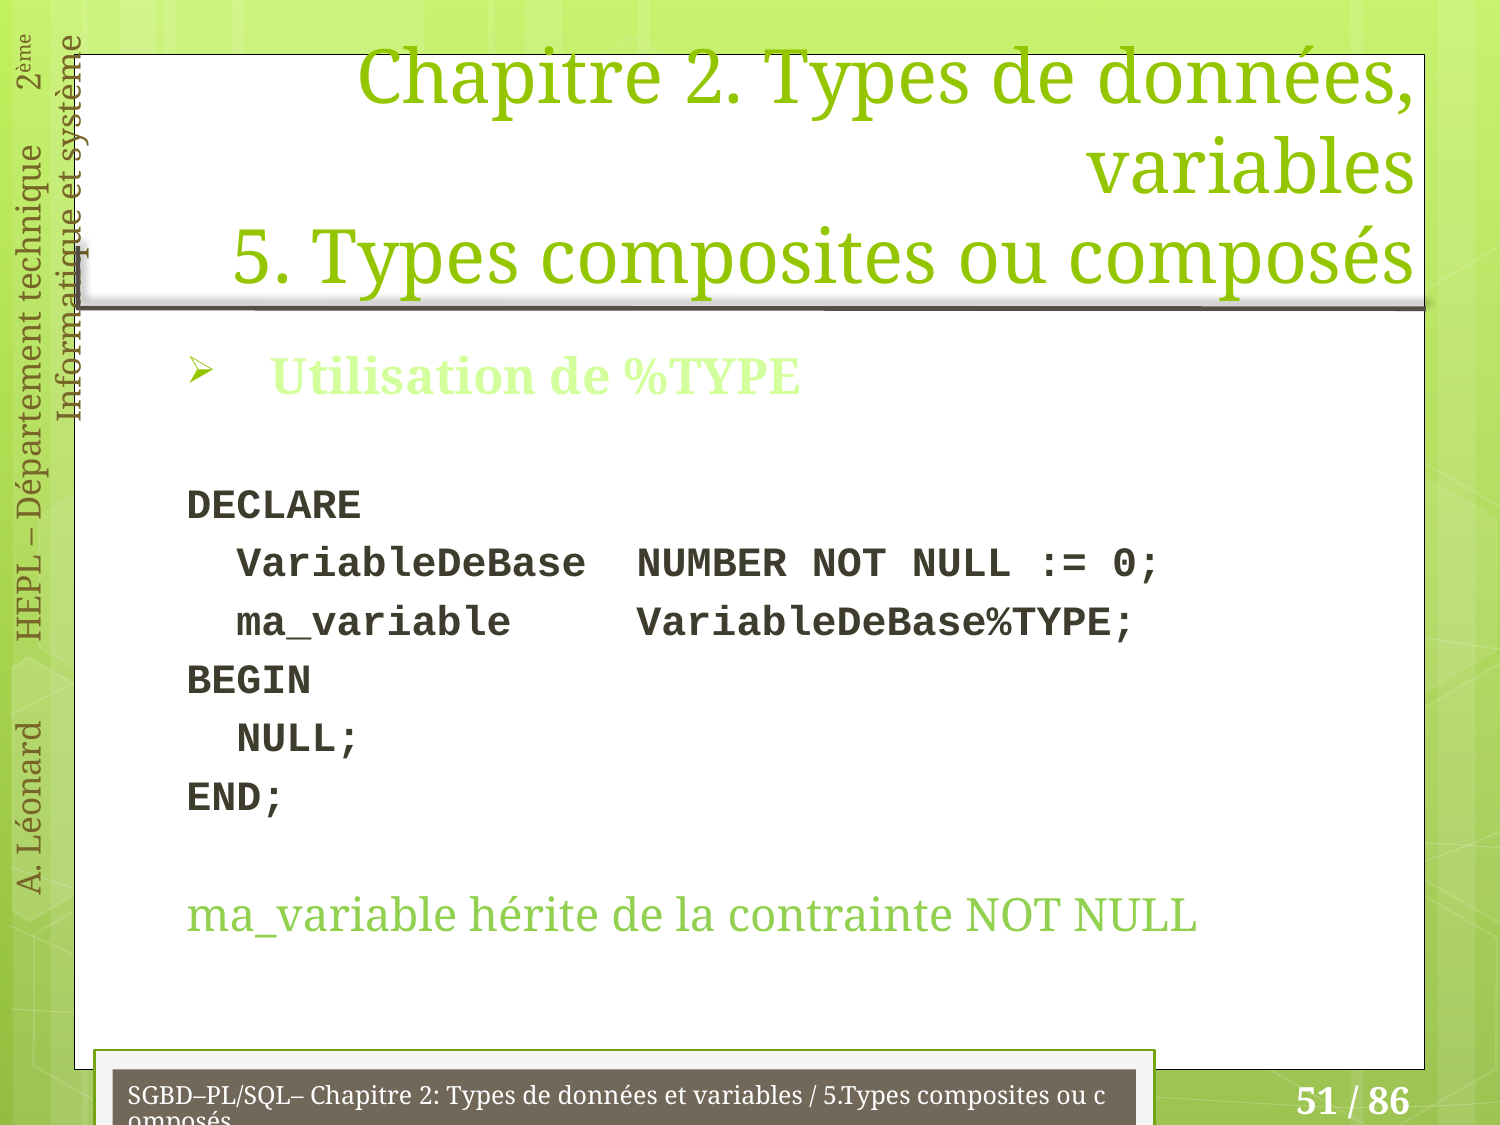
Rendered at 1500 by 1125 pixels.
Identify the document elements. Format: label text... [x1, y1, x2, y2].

title Chapitre 2. Types de données, variables 5. Types composites ou composés [77, 118, 1432, 306]
footer SGBD–PL/SQL– Chapitre 2: Types de données et variables / 5.Types composites ou composés [112, 1067, 1136, 1125]
list Utilisation de %TYPE DECLARE VariableDeBase NUMBER NOT NULL := 0; ma_variable VariableDeBase%TYPE; BEGIN NULL; END; ma_variable hérite de la contrainte NOT NULL [171, 336, 1358, 1050]
